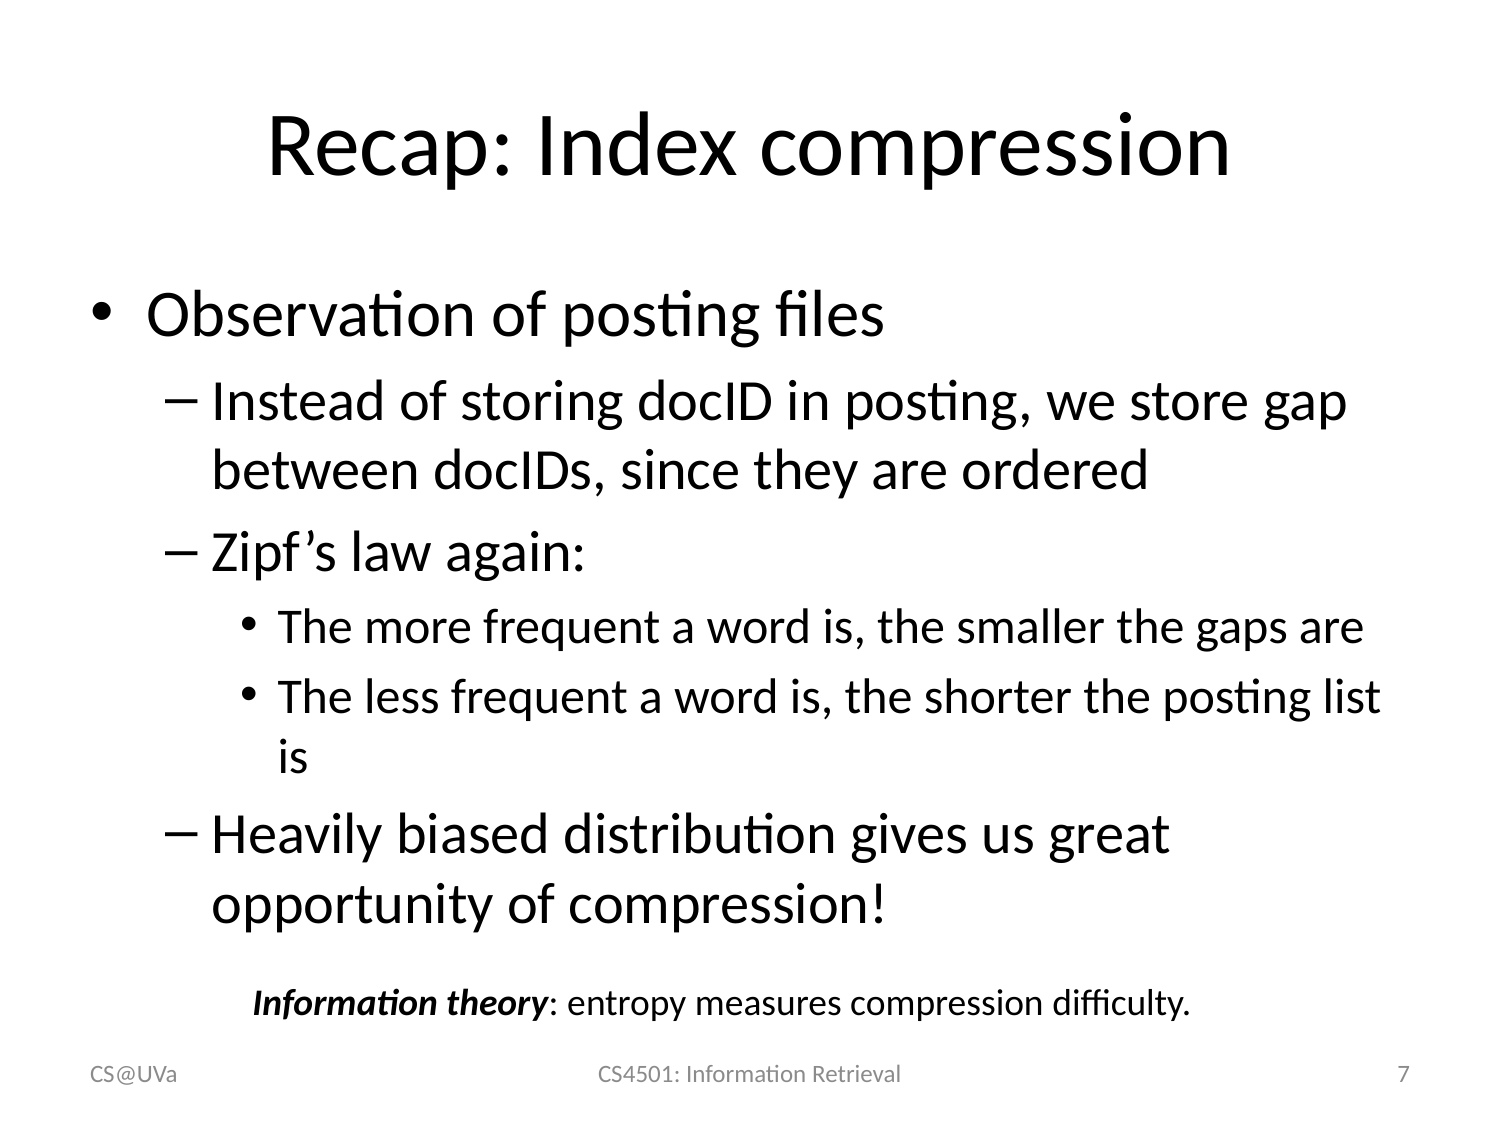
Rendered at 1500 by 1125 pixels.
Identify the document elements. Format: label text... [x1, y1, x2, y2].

slide_number 7 [1074, 1042, 1425, 1103]
text_box Information theory: entropy measures compression difficulty. [237, 970, 1300, 1030]
footer CS4501: Information Retrieval [512, 1042, 988, 1103]
slide_number CS@UVa [75, 1042, 425, 1103]
title Recap: Index compression [75, 45, 1425, 233]
list Observation of posting files Instead of storing docID in posting, we store gap between docIDs, since they are ordered Zipf’s law again: The more frequent a word is, the smaller the gaps are The less frequent a word is, the shorter the posting list is Heavily biased distribution gives us great opportunity of compression! [75, 262, 1425, 1005]
